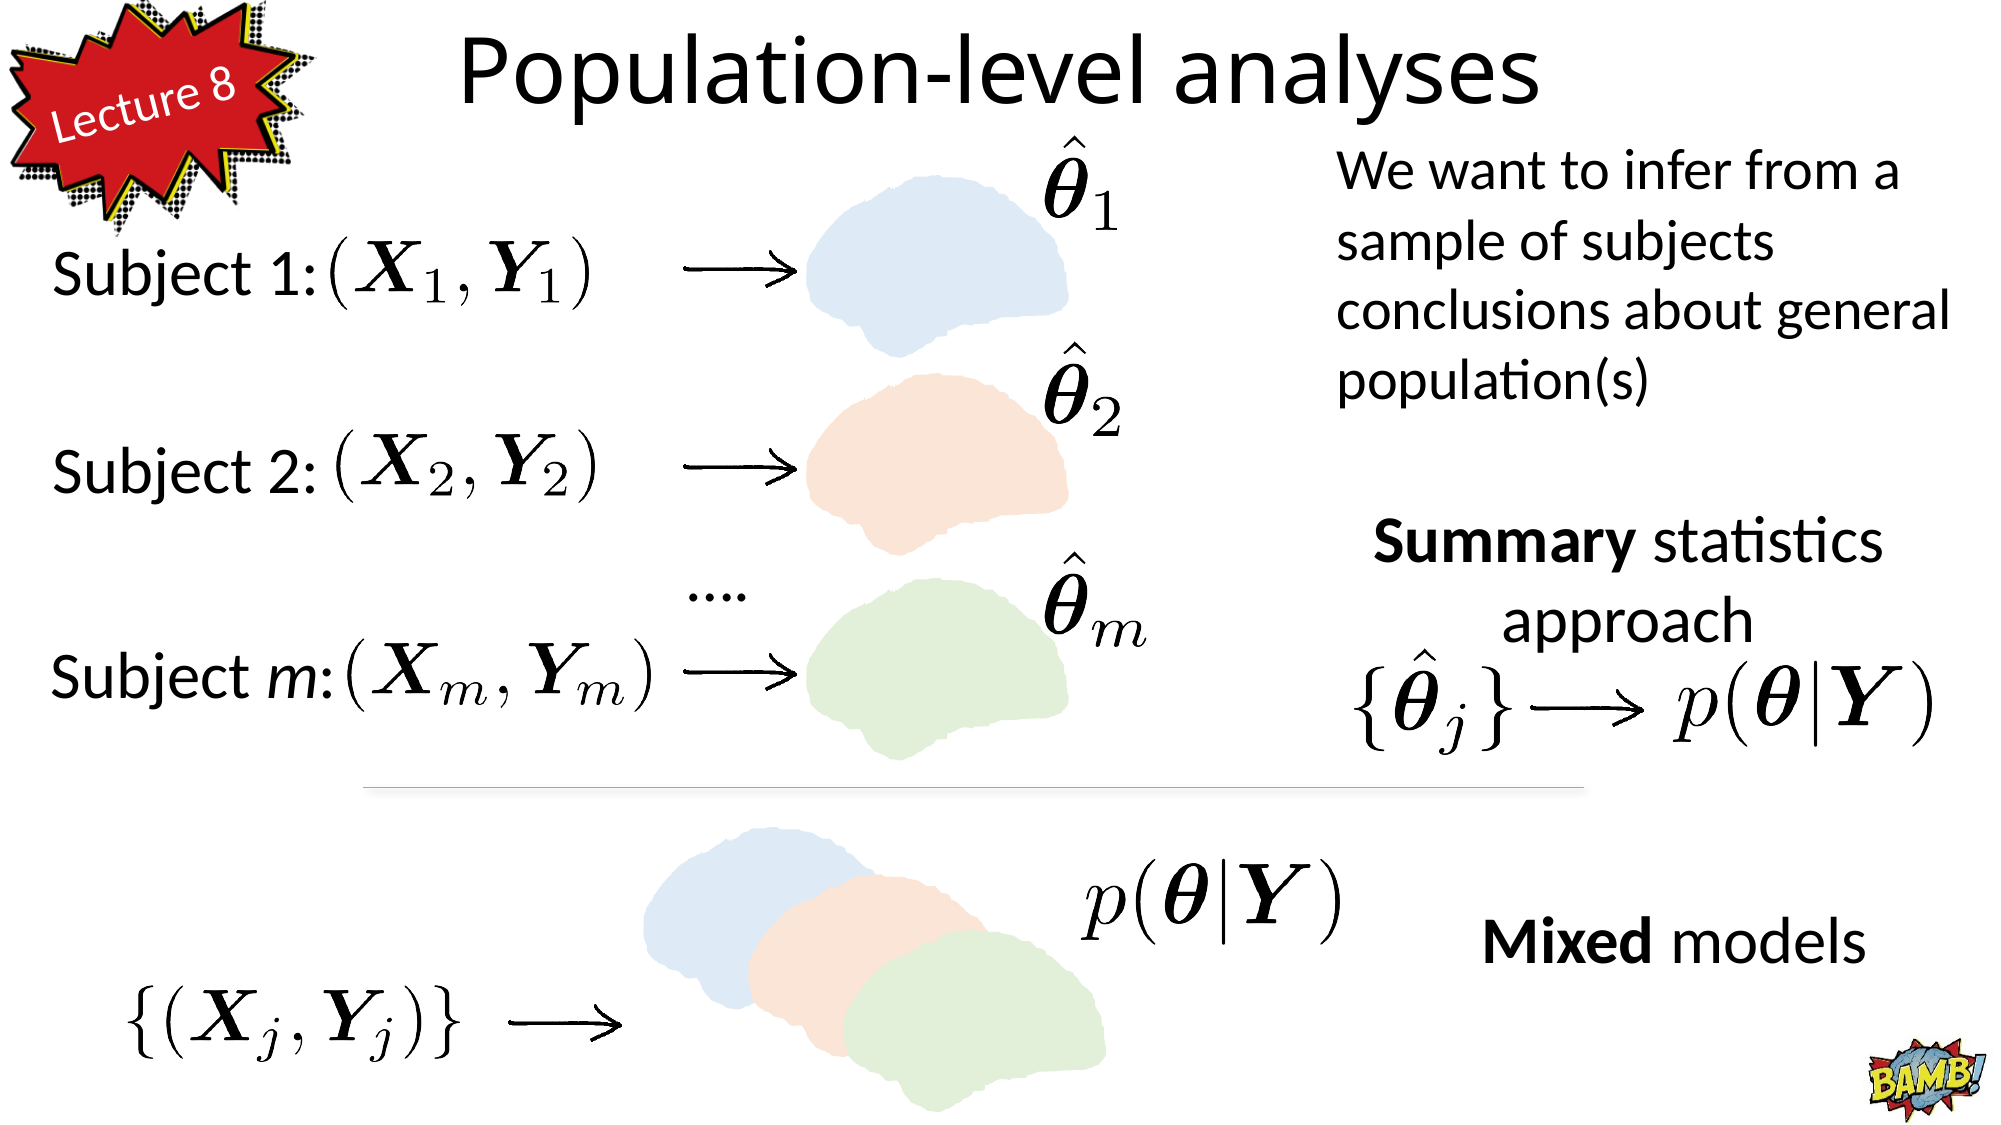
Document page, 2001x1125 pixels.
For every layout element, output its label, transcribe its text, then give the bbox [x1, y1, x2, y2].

title Population-level analyses [317, 0, 1863, 183]
text_box [747, 873, 989, 1058]
picture [1862, 1035, 1994, 1123]
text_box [1353, 648, 1932, 756]
text_box [842, 928, 1108, 1114]
picture [8, 0, 317, 238]
picture [127, 985, 460, 1062]
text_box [35, 527, 1147, 761]
text_box We want to infer from a sample of subjects conclusions about general population(s) [1322, 124, 2000, 419]
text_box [35, 135, 1117, 341]
text_box Summary statistics approach [1358, 488, 1900, 648]
text_box [642, 825, 877, 1011]
picture [499, 985, 631, 1060]
text_box Mixed models [1467, 889, 1883, 984]
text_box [35, 341, 1120, 527]
picture [1080, 858, 1340, 945]
